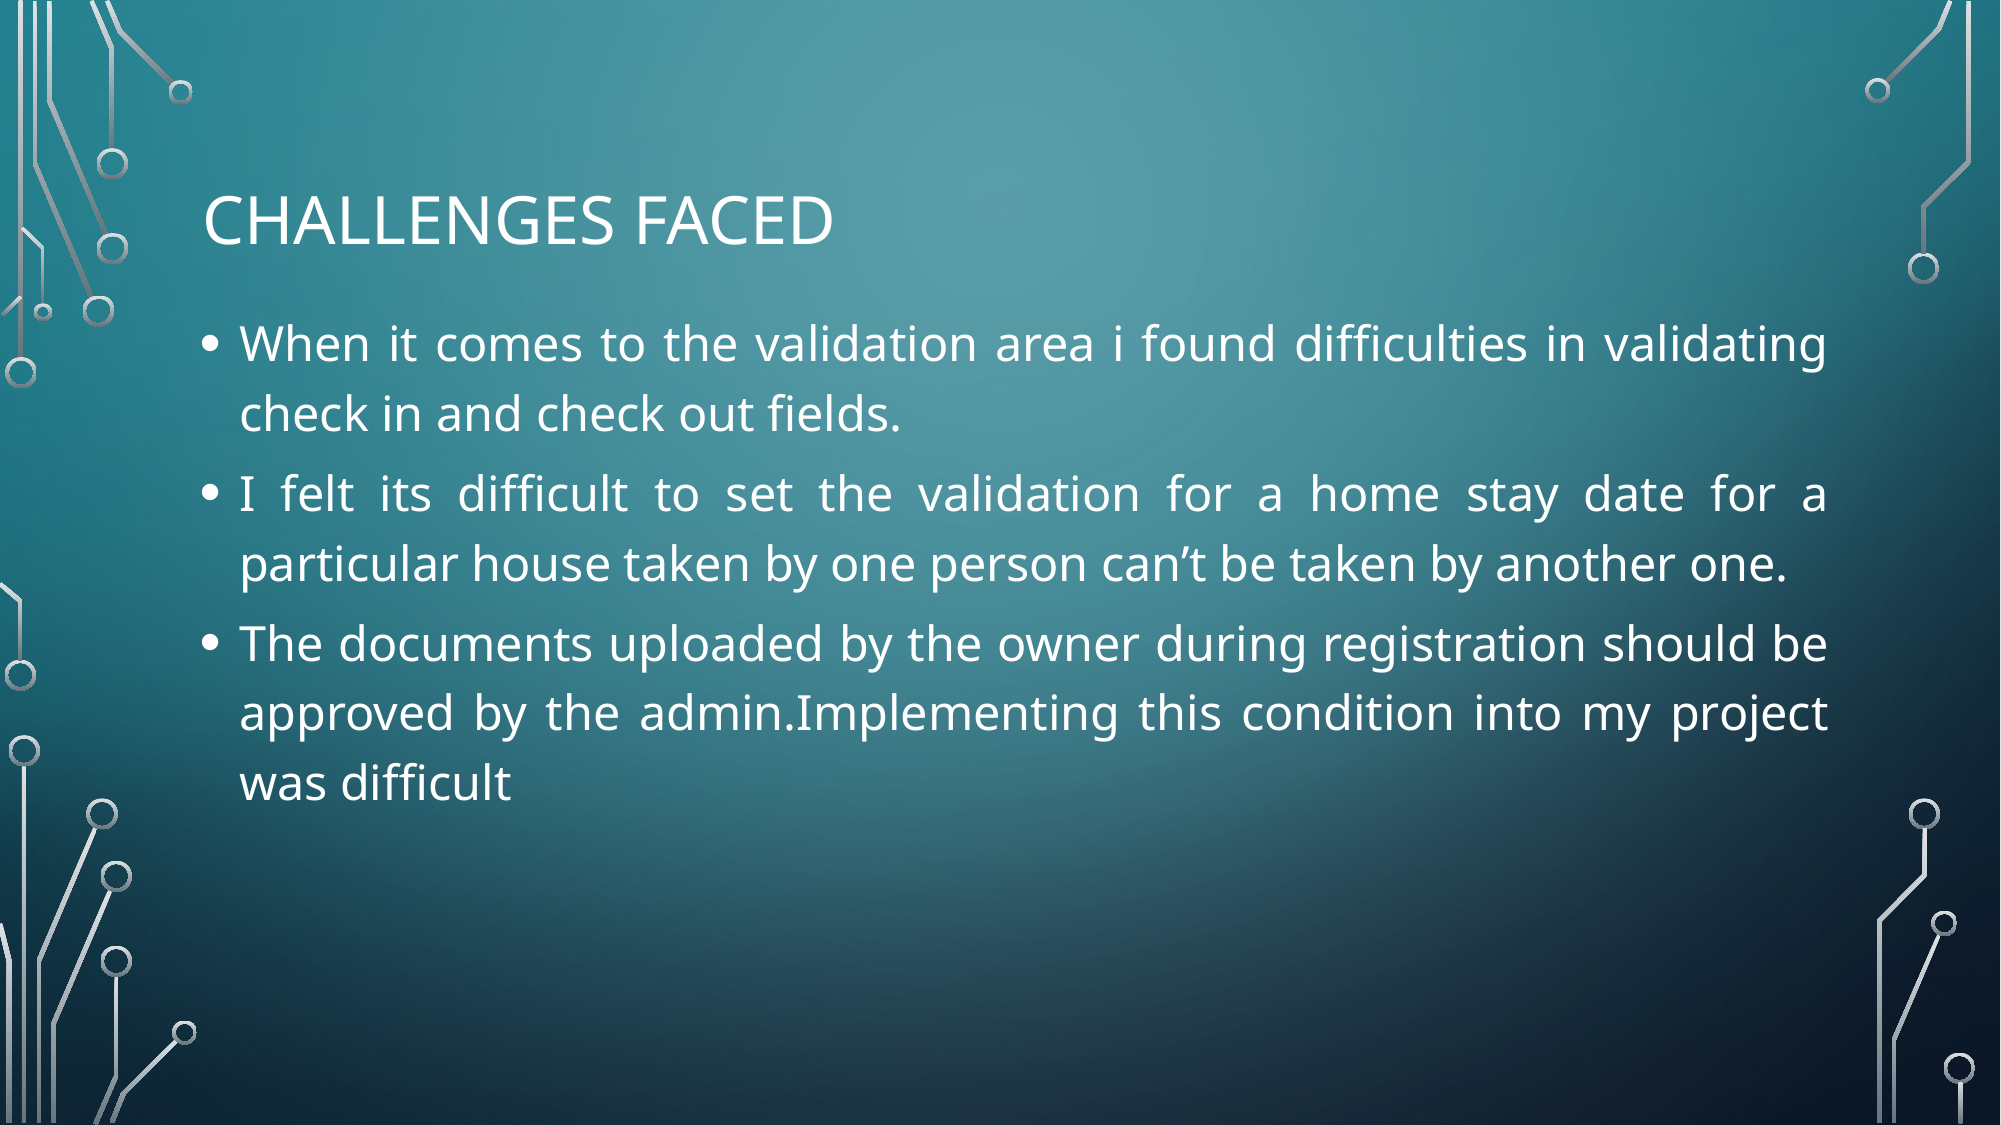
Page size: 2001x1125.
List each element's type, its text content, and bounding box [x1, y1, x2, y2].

list When it comes to the validation area i found difficulties in validating check in and check out fields. I felt its difficult to set the validation for a home stay date for a particular house taken by one person can’t be taken by another one. The documents uploaded by the owner during registration should be approved by the admin.Implementing this condition into my project was difficult [115, 294, 1845, 875]
title challenges faced [187, 101, 1813, 294]
